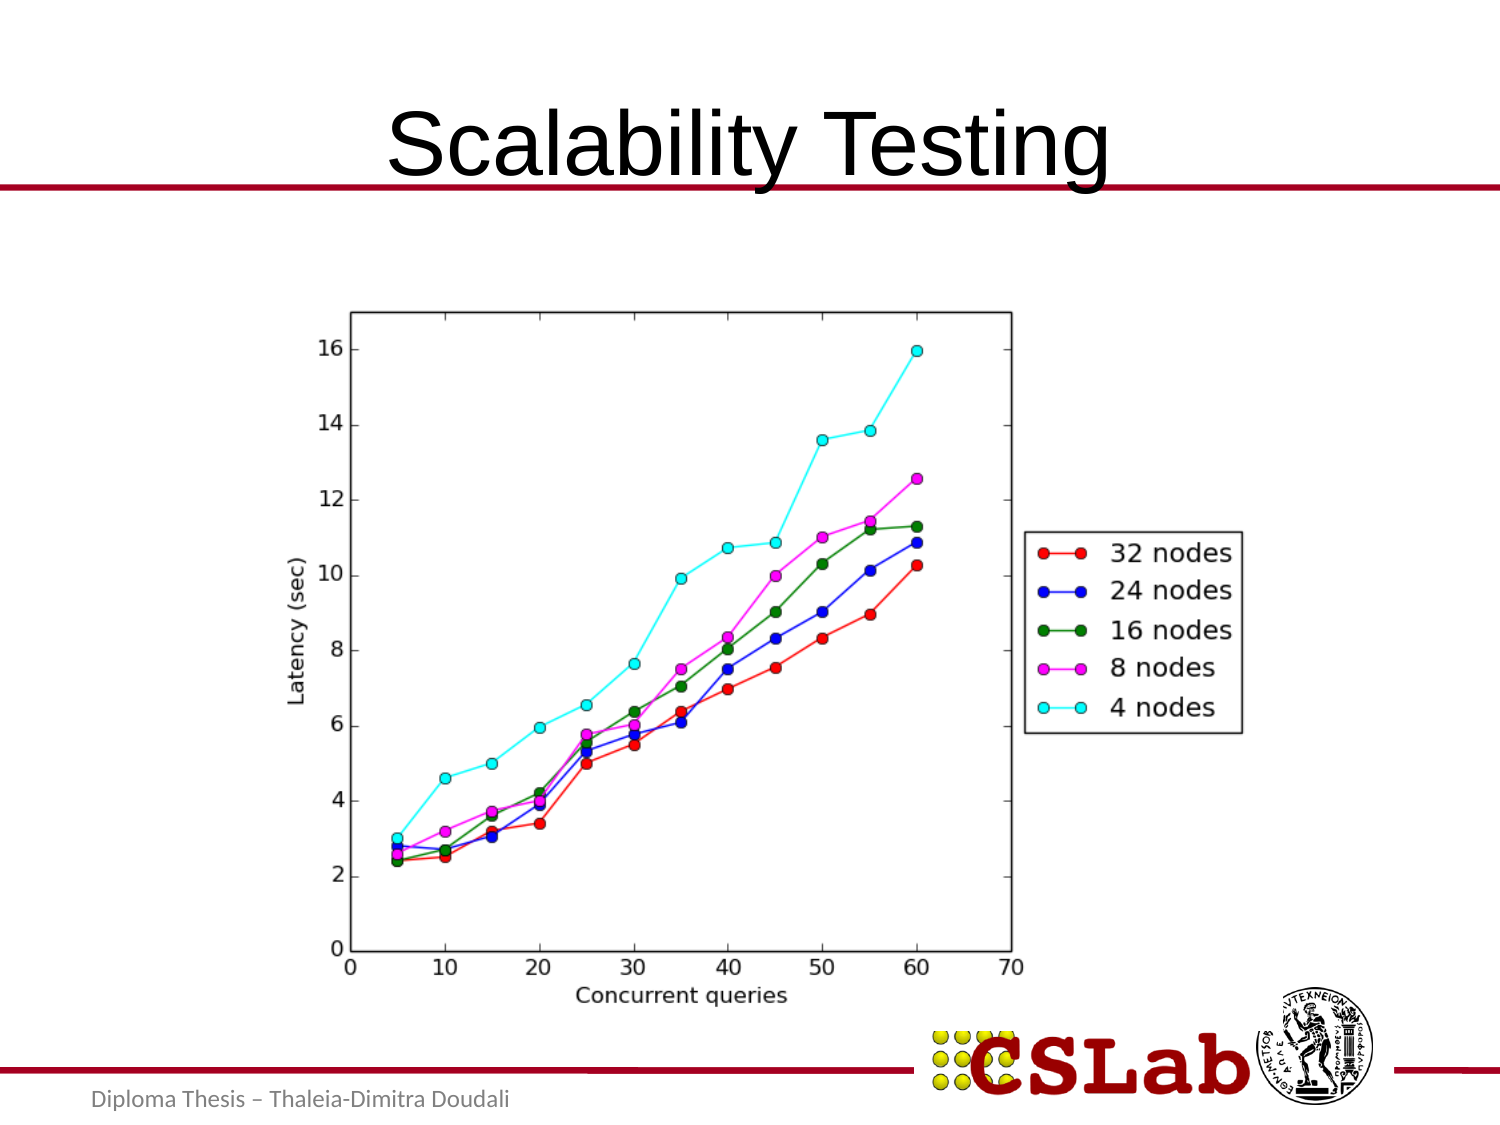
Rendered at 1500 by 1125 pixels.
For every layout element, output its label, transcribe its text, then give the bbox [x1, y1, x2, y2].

text_box Scalability Testing [75, 44, 1425, 233]
picture [216, 232, 1373, 1105]
